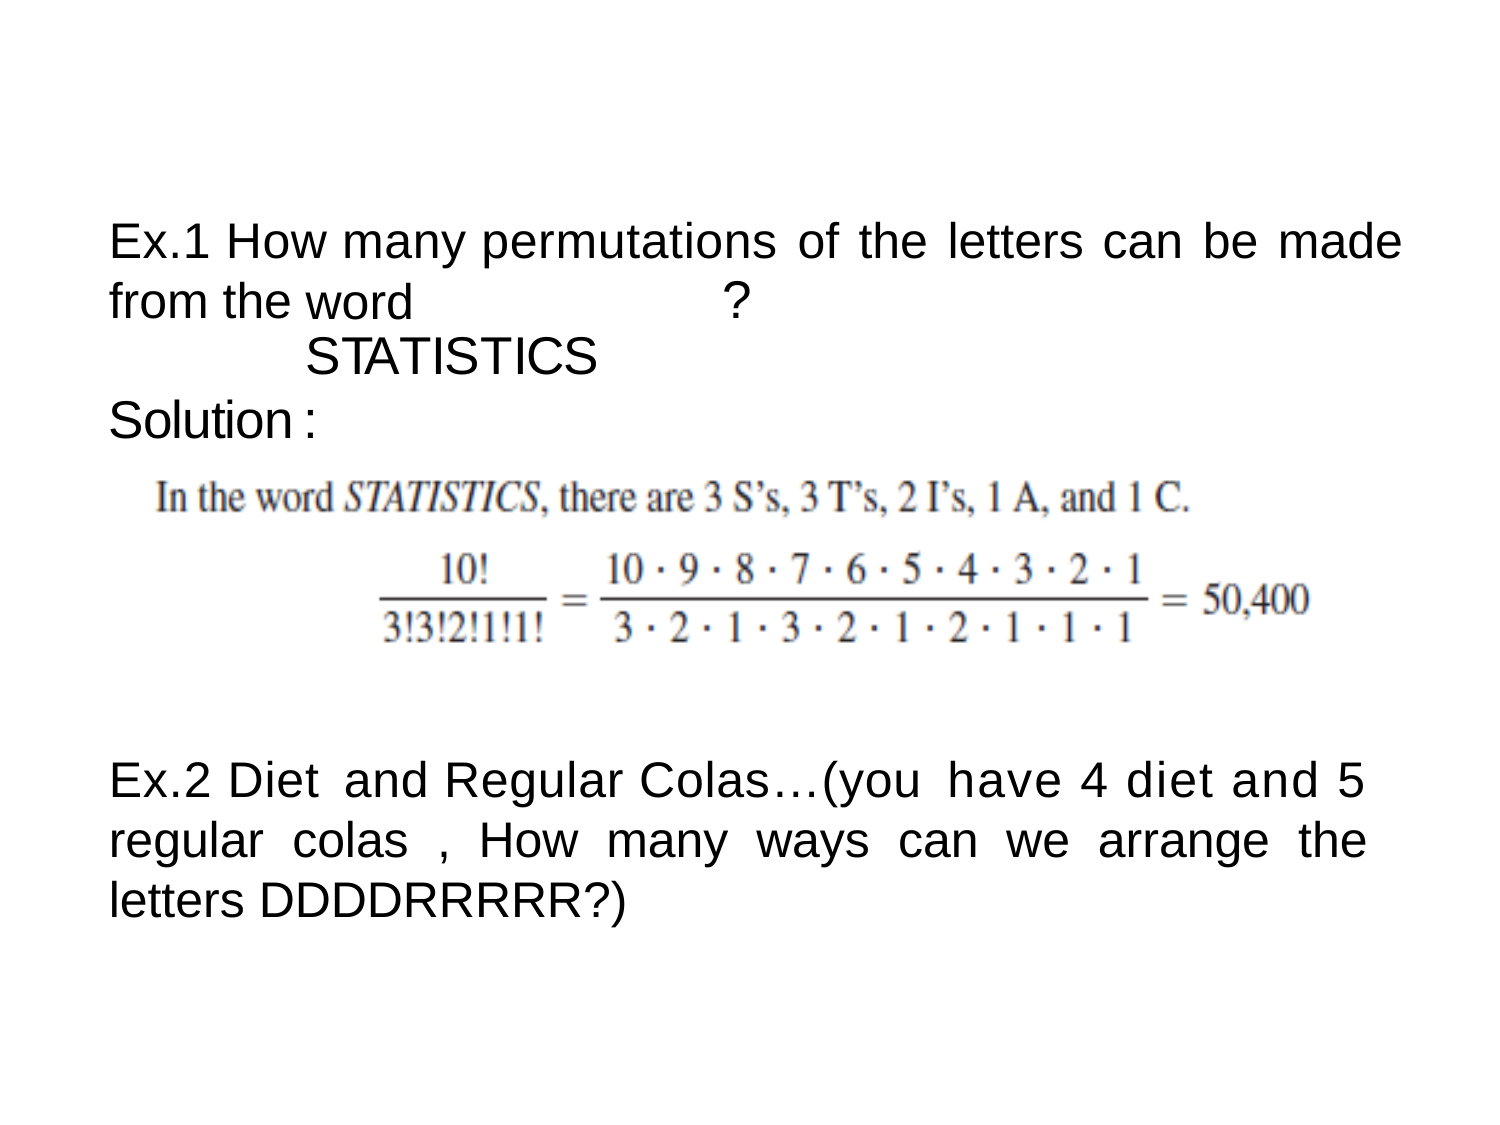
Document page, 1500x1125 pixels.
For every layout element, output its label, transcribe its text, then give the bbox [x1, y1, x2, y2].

text_box Ex.1 How many permutations [106, 212, 788, 267]
text_box many [604, 812, 739, 867]
text_box and Regular Colas…(you [341, 752, 934, 807]
text_box from the [106, 272, 302, 327]
text_box Ex.2 Diet [106, 752, 331, 807]
text_box we [1004, 812, 1080, 867]
text_box ? [720, 270, 761, 328]
text_box [140, 468, 1348, 665]
text_box can [1100, 212, 1193, 267]
text_box the [1296, 812, 1378, 867]
text_box letters [945, 212, 1094, 267]
text_box have 4 diet and 5 [945, 752, 1378, 807]
text_box colas [290, 812, 419, 867]
text_box of [795, 212, 849, 267]
text_box the [856, 212, 938, 267]
text_box : [301, 390, 328, 448]
text_box arrange [1095, 812, 1280, 867]
text_box word STATISTICS [303, 270, 720, 328]
text_box , [434, 812, 461, 867]
text_box made [1275, 212, 1413, 267]
text_box Solution [106, 390, 299, 448]
text_box letters DDDDRRRRR?) [106, 872, 638, 927]
text_box be [1200, 212, 1268, 267]
text_box can [895, 812, 989, 867]
text_box ways [754, 812, 880, 867]
text_box regular [106, 812, 274, 867]
text_box How [476, 812, 589, 867]
